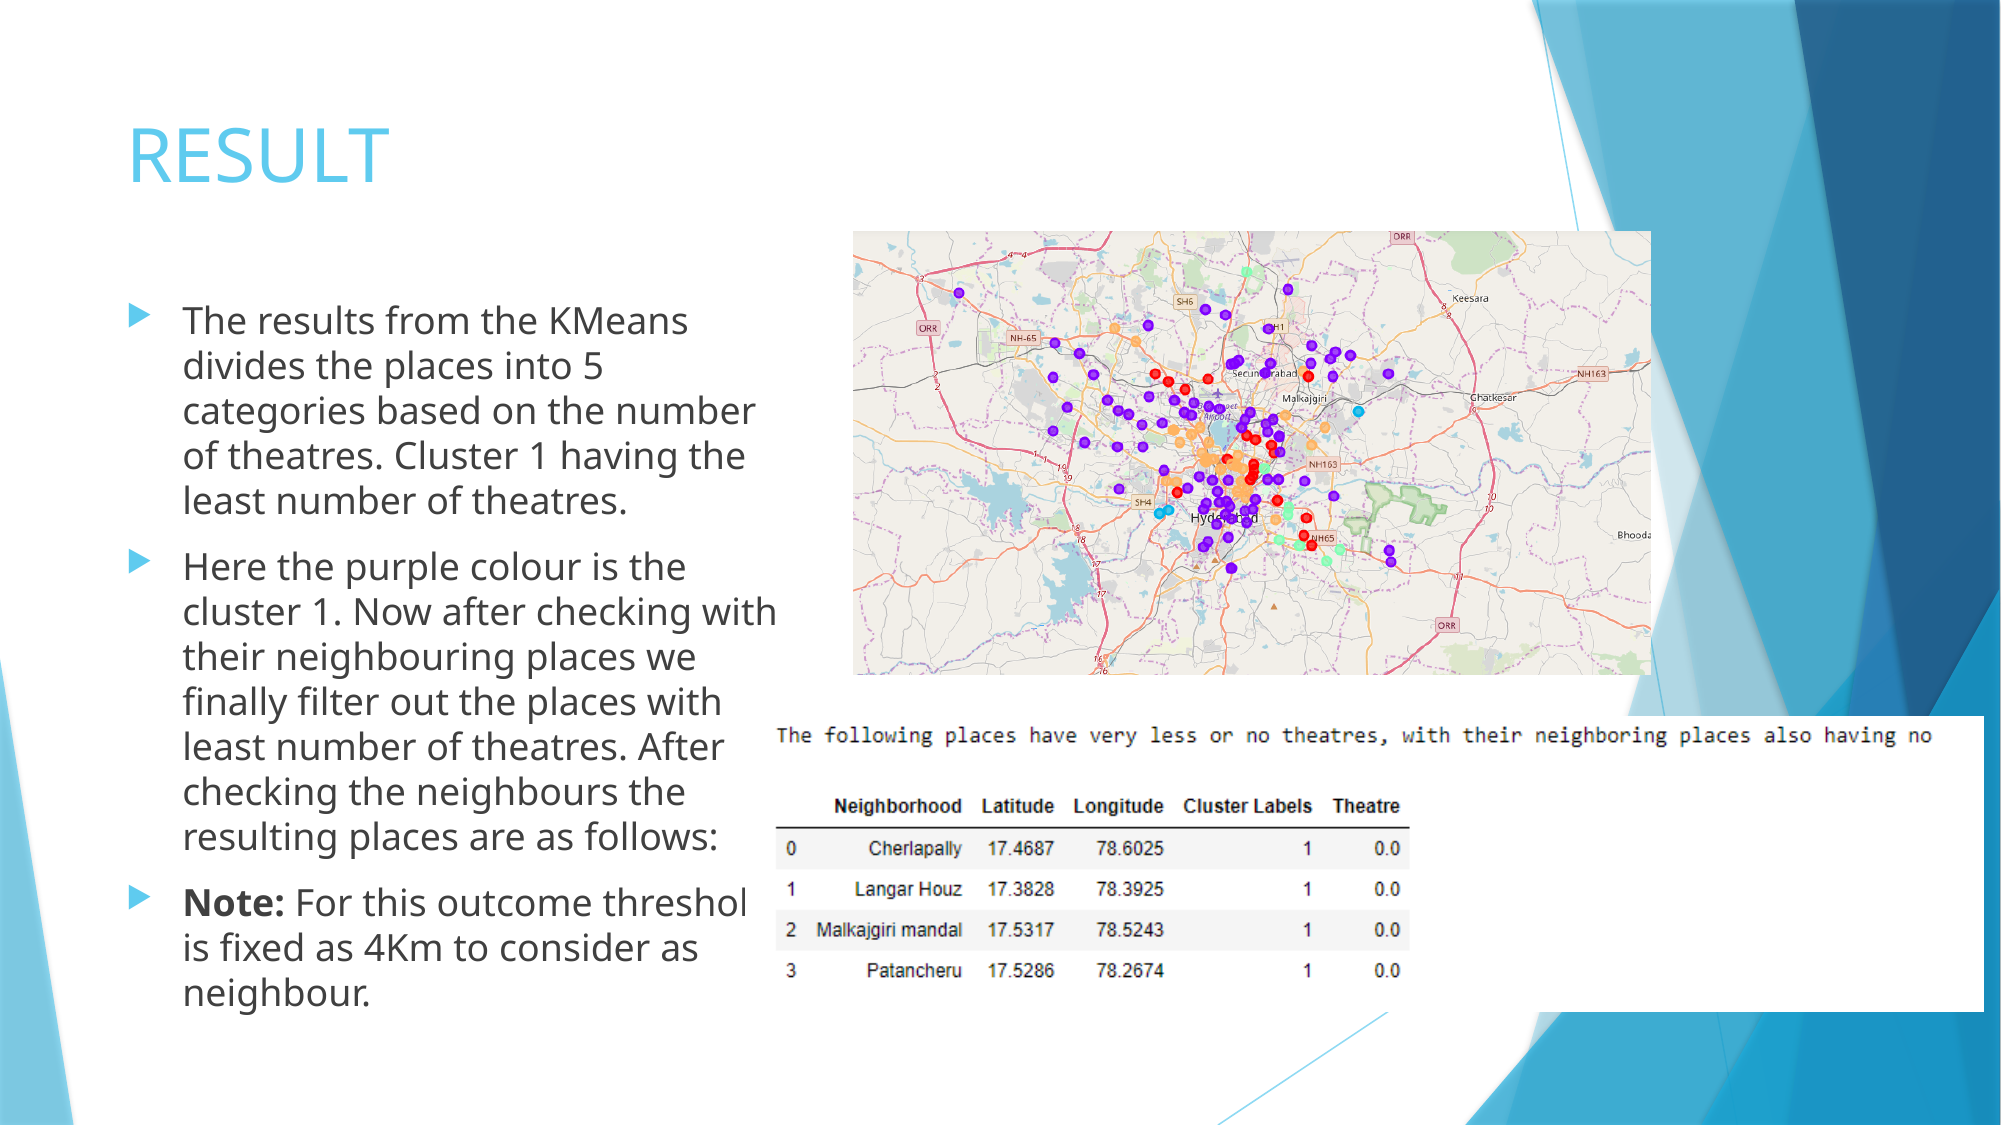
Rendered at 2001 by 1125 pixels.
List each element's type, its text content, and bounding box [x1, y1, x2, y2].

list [852, 230, 1651, 676]
picture [744, 716, 1984, 1013]
title RESULT [111, 99, 1522, 317]
list The results from the KMeans divides the places into 5 categories based on the number of theatres. Cluster 1 having the least number of theatres. Here the purple colour is the cluster 1. Now after checking with their neighbouring places we finally filter out the places with least number of theatres. After checking the neighbours the resulting places are as follows: Note: For this outcome threshold is fixed as 4Km to consider as neighbour. [111, 289, 798, 1063]
